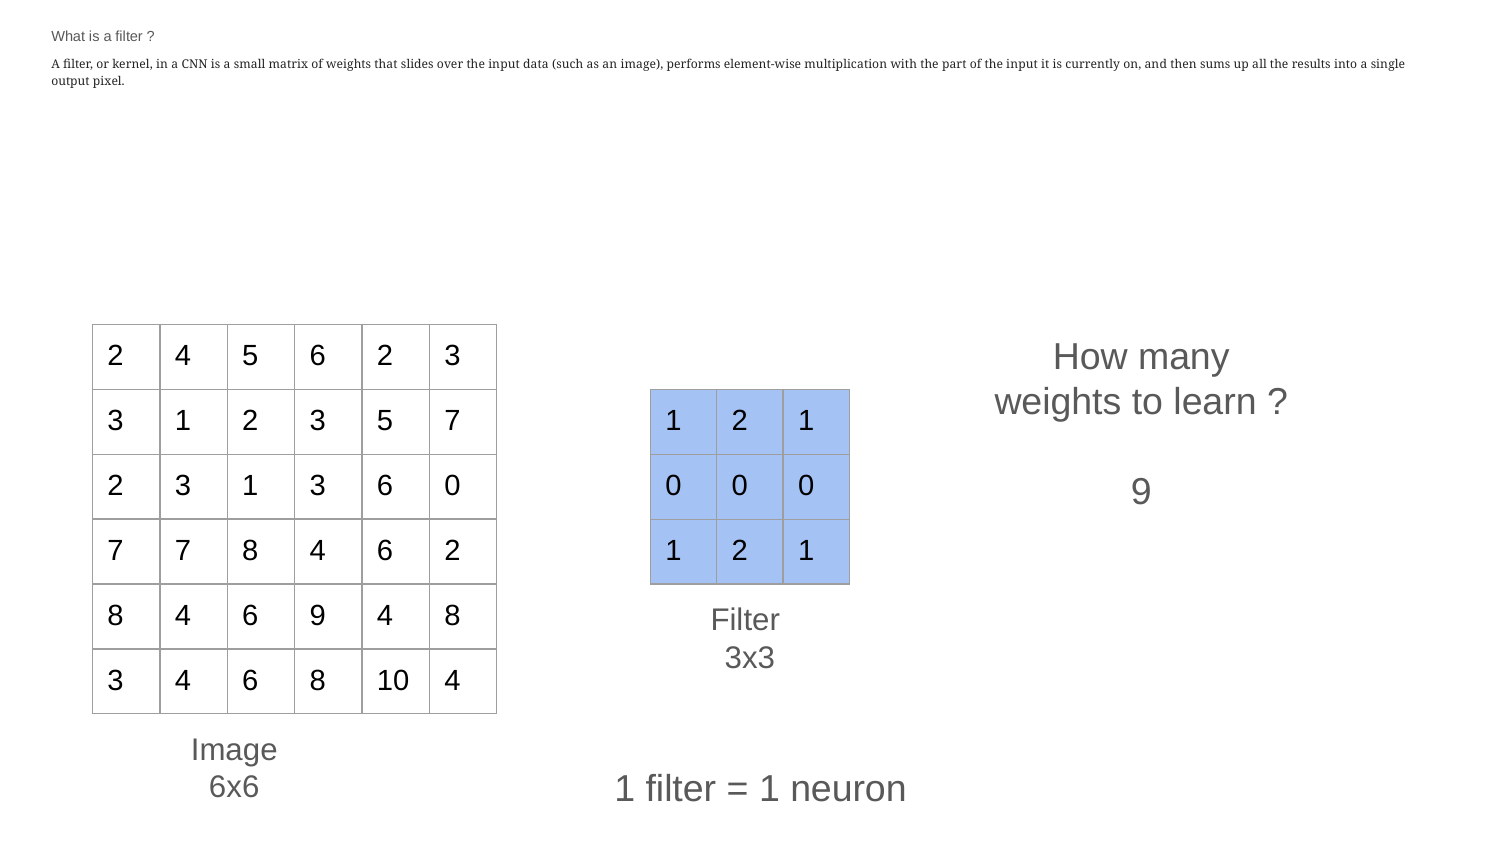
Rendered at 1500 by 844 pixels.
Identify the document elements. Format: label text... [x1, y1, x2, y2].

text_box Image 6x6 [174, 714, 295, 820]
table_cell 2 [430, 520, 496, 583]
table_cell 6 [363, 520, 429, 583]
table_cell 4 [161, 650, 227, 713]
table_cell 10 [363, 650, 429, 713]
table_cell 8 [295, 650, 361, 713]
table_cell 2 [717, 520, 782, 583]
table_header 5 [228, 325, 294, 389]
table_cell 1 [228, 455, 294, 518]
text_box How many weights to learn ? 9 [971, 316, 1312, 527]
table_header 1 [784, 390, 849, 454]
table_cell 7 [430, 390, 496, 454]
table_header 2 [717, 390, 782, 454]
title What is a filter ? A filter, or kernel, in a CNN is a small matrix of weights that slides over the input data (such as an image), performs element-wise multiplication with the part of the input it is currently on, and then sums up all the results into a single output pixel. [36, 9, 1434, 104]
table_header 6 [295, 325, 361, 389]
table_cell 4 [161, 585, 227, 648]
table_cell 7 [93, 520, 159, 583]
table_cell 7 [161, 520, 227, 583]
table_cell 1 [161, 390, 227, 454]
table_cell 0 [651, 455, 716, 519]
table_cell 2 [93, 455, 159, 518]
table_cell 6 [228, 585, 294, 648]
table_cell 8 [93, 585, 159, 648]
table_cell 3 [93, 650, 159, 713]
table_cell 8 [228, 520, 294, 583]
table_header 2 [363, 325, 429, 389]
table_header 2 [93, 325, 159, 389]
table_cell 3 [295, 390, 361, 454]
table_cell 4 [295, 520, 361, 583]
table_cell 0 [430, 455, 496, 518]
table_cell 0 [717, 455, 782, 519]
table_cell 6 [363, 455, 429, 518]
table_cell 3 [93, 390, 159, 454]
table_cell 1 [784, 520, 849, 583]
table_cell 5 [363, 390, 429, 454]
table_header 4 [161, 325, 227, 389]
table_cell 1 [651, 520, 716, 583]
table_cell 2 [228, 390, 294, 454]
table_cell 0 [784, 455, 849, 519]
table_cell 3 [161, 455, 227, 518]
table_cell 6 [228, 650, 294, 713]
table_header 3 [430, 325, 496, 389]
table_cell 3 [295, 455, 361, 518]
table_cell 4 [430, 650, 496, 713]
table_cell 8 [430, 585, 496, 648]
text_box Filter 3x3 [689, 584, 811, 690]
text_box 1 filter = 1 neuron [599, 749, 927, 825]
table_header 1 [651, 390, 716, 454]
table_cell 4 [363, 585, 429, 648]
table_cell 9 [295, 585, 361, 648]
